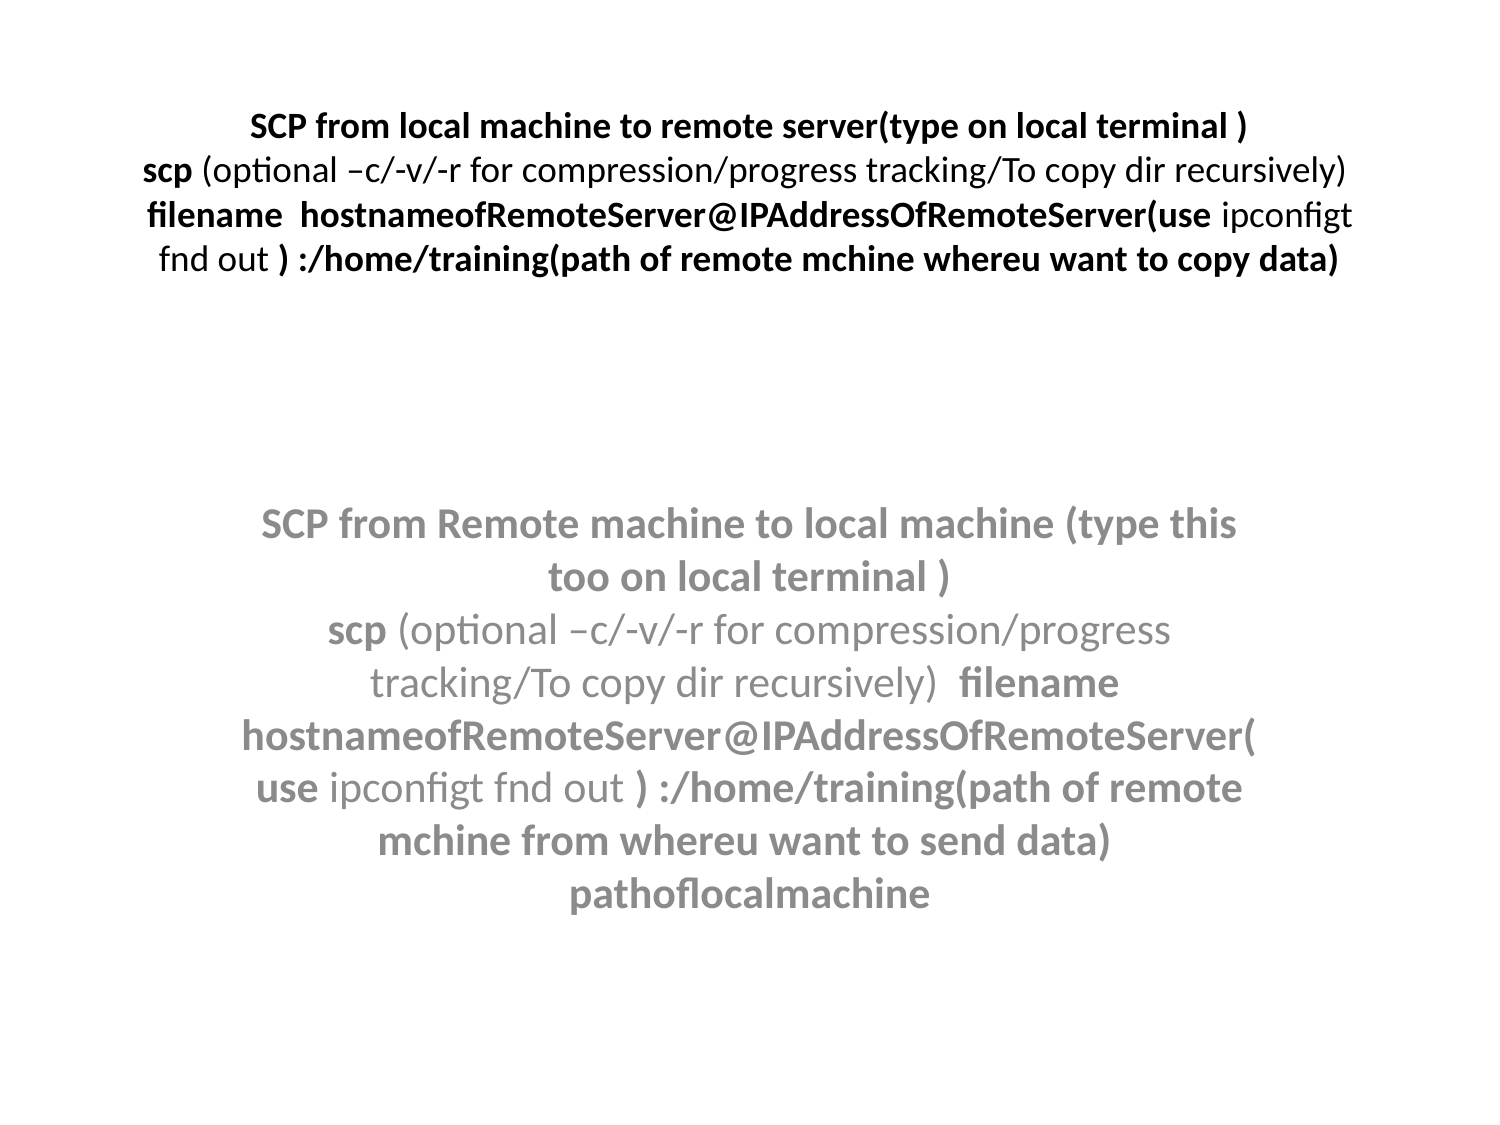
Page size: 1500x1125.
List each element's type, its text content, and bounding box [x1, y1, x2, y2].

subtitle SCP from Remote machine to local machine (type this too on local terminal ) scp (optional –c/-v/-r for compression/progress tracking/To copy dir recursively) filename hostnameofRemoteServer@IPAddressOfRemoteServer(use ipconfigt fnd out ) :/home/training(path of remote mchine from whereu want to send data) pathoflocalmachine [225, 487, 1275, 925]
title SCP from local machine to remote server(type on local terminal ) scp (optional –c/-v/-r for compression/progress tracking/To copy dir recursively) filename hostnameofRemoteServer@IPAddressOfRemoteServer(use ipconfigt fnd out ) :/home/training(path of remote mchine whereu want to copy data) [112, 75, 1388, 591]
